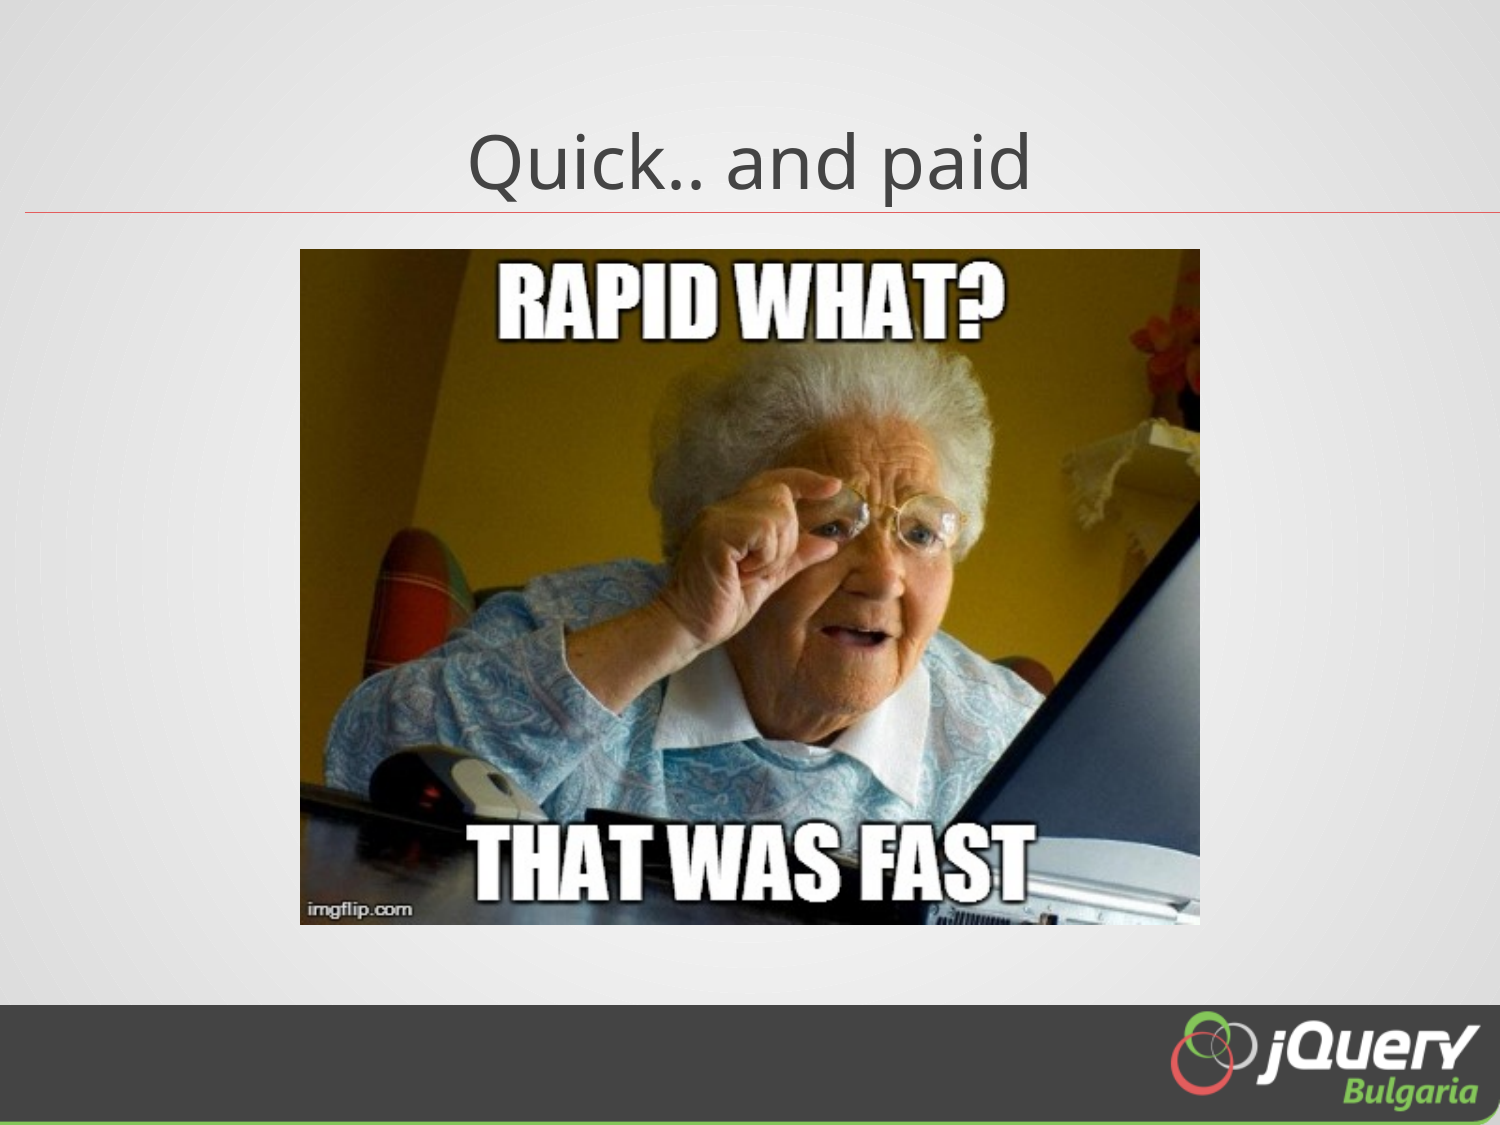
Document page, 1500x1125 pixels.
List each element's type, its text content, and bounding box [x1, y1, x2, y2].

picture [0, 1005, 1500, 1125]
title Quick.. and paid [75, 0, 1425, 213]
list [299, 249, 1201, 926]
